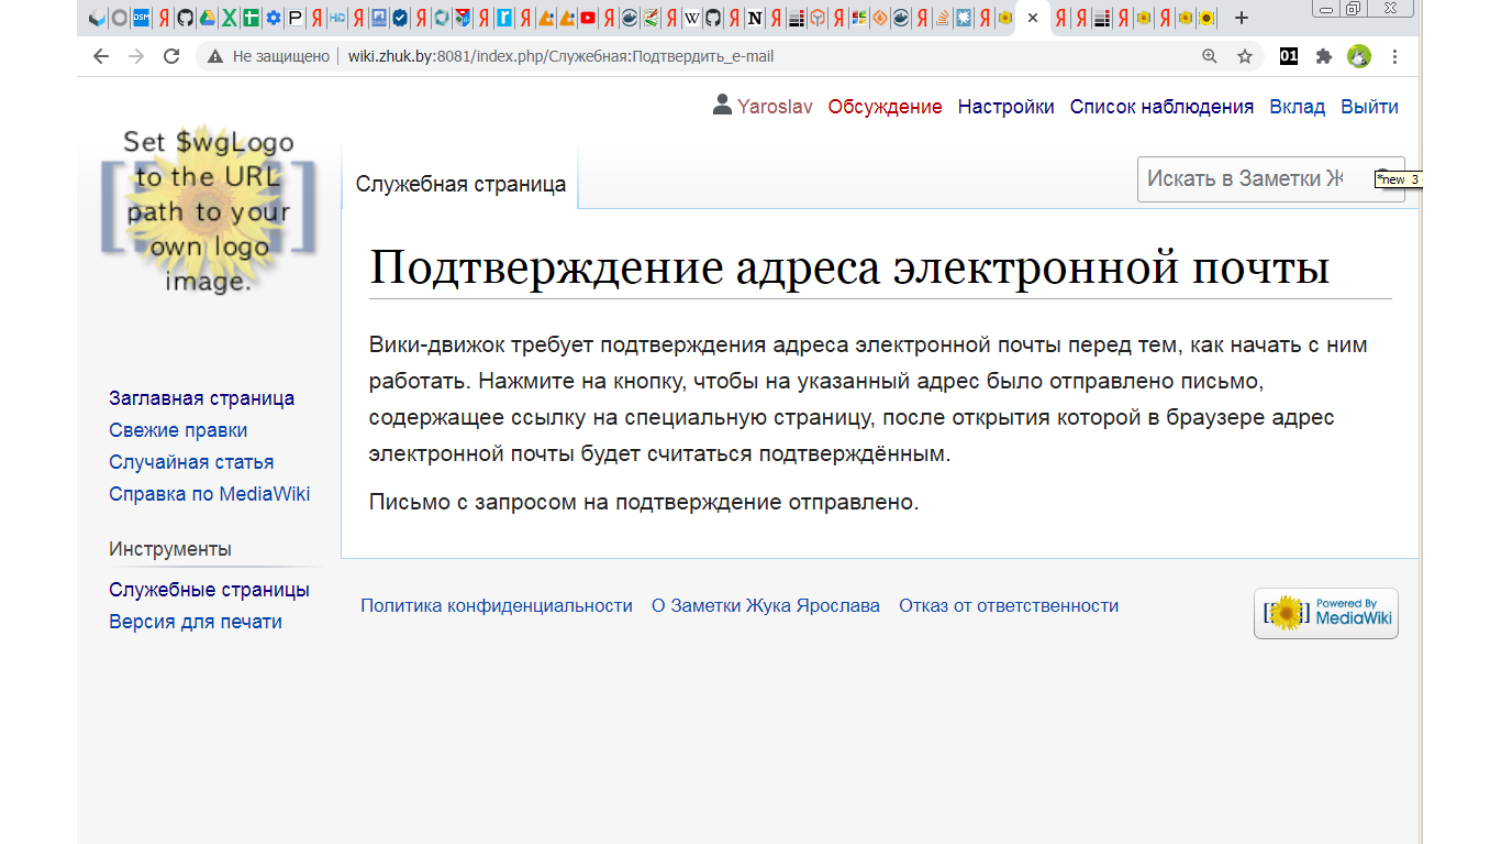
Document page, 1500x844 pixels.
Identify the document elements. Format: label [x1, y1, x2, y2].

picture [76, 0, 1424, 844]
